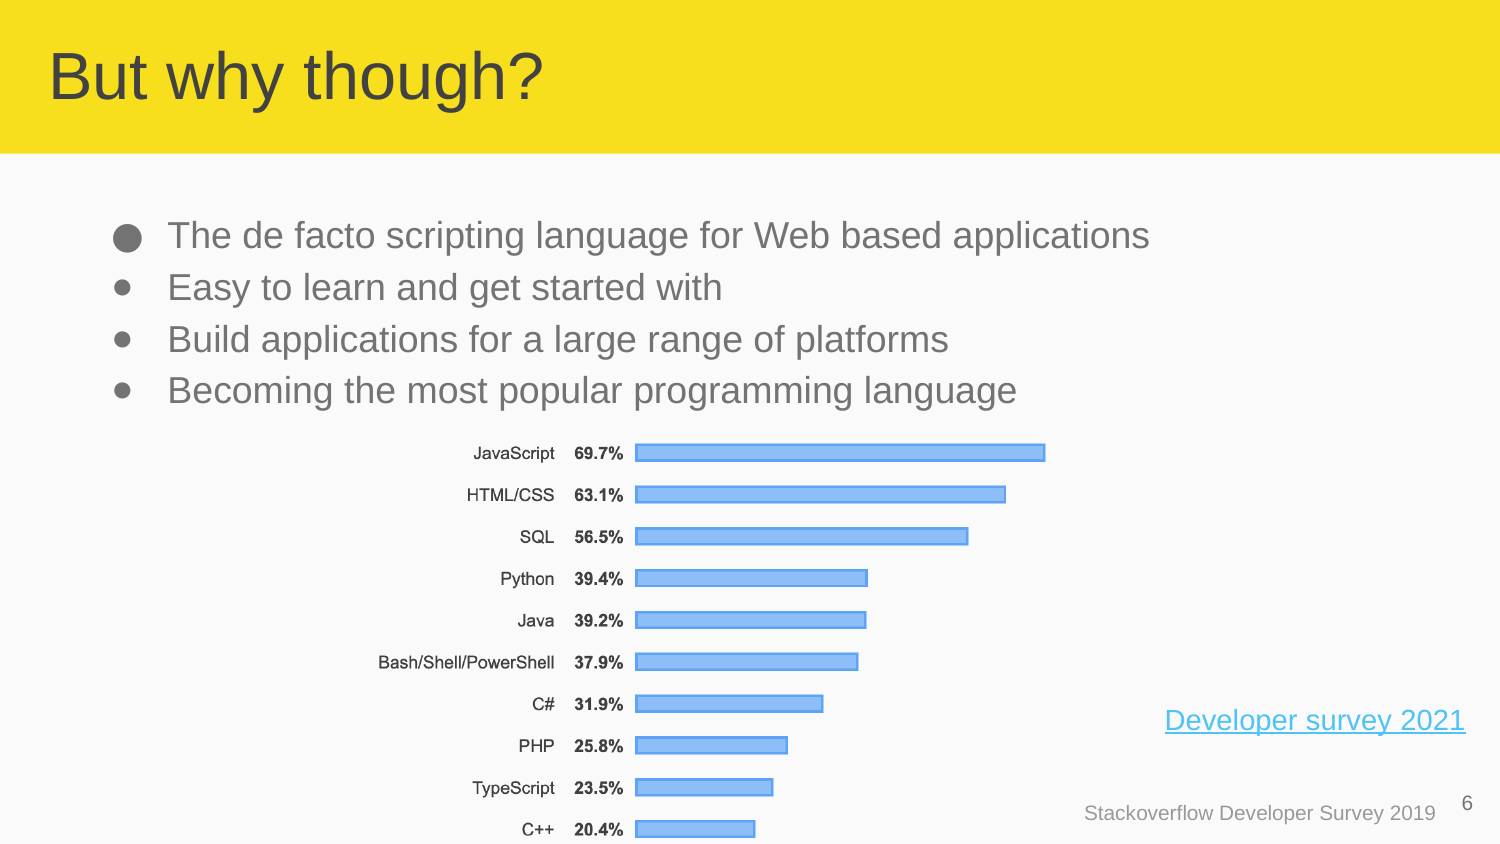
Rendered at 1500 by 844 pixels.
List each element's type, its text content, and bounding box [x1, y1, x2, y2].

text_box Developer survey 2021 [1074, 686, 1481, 752]
picture [345, 421, 1070, 844]
slide_number ‹#› [1398, 770, 1489, 835]
title But why though? [33, 2, 1383, 128]
list The de facto scripting language for Web based applications Easy to learn and get started with Build applications for a large range of platforms Becoming the most popular programming language [77, 189, 1427, 760]
text_box Stackoverflow Developer Survey 2019 [1074, 785, 1500, 844]
